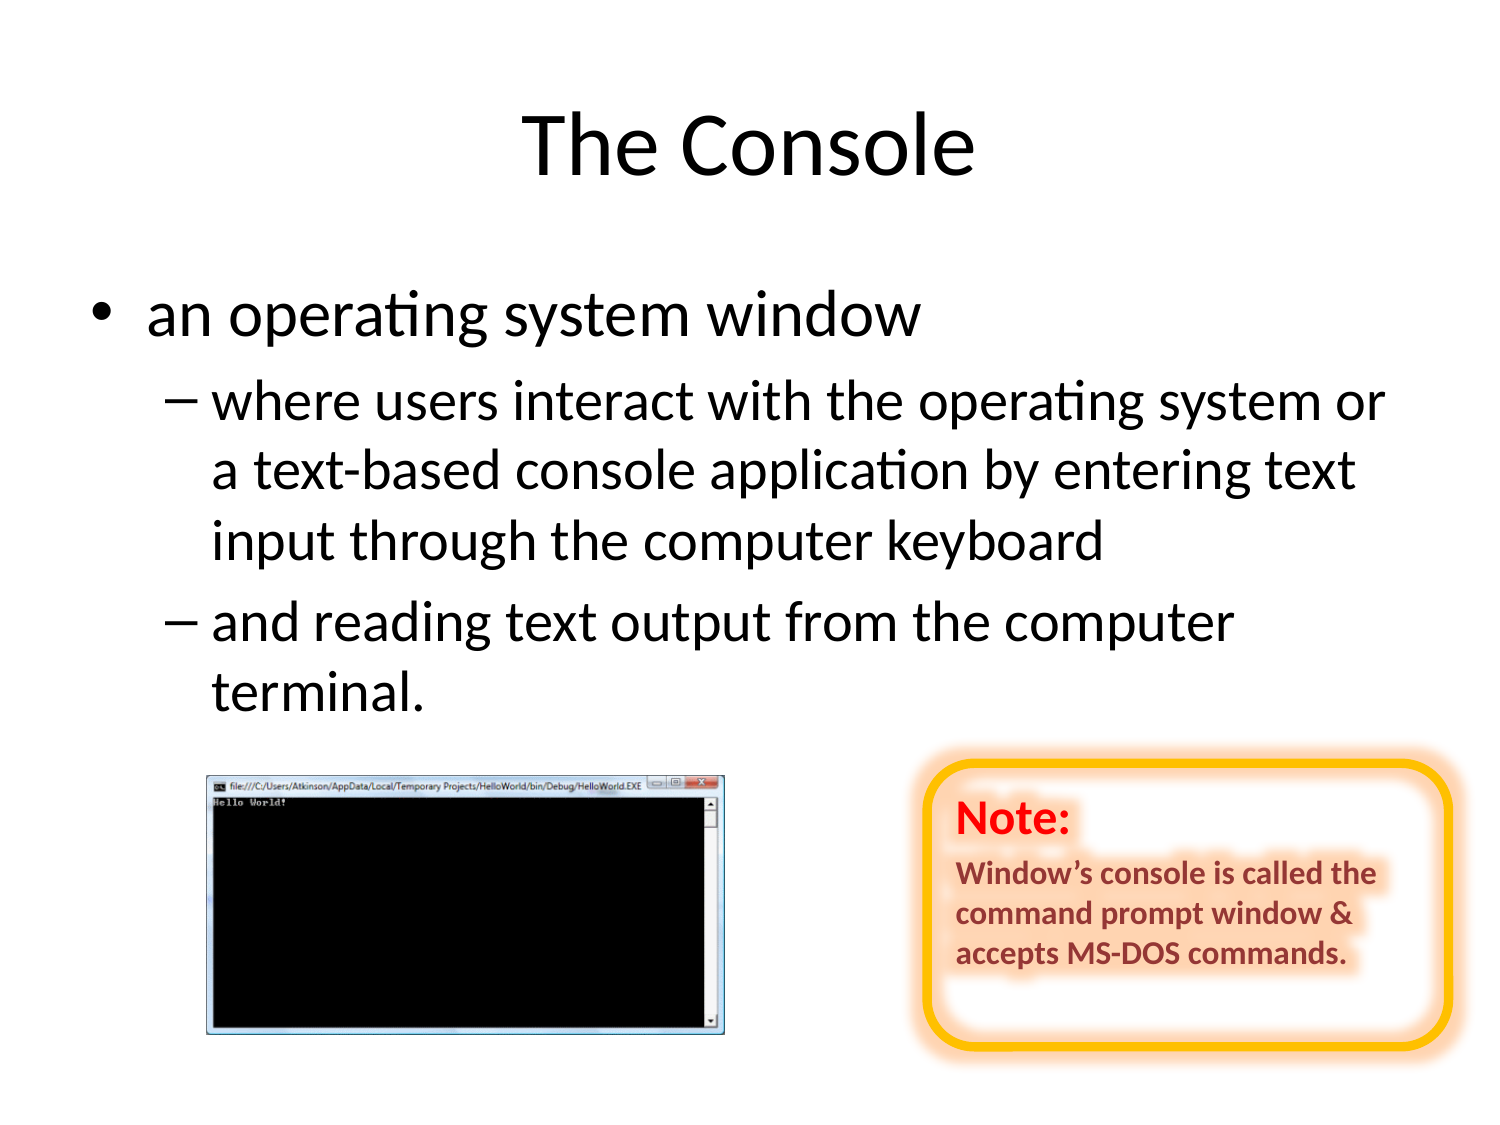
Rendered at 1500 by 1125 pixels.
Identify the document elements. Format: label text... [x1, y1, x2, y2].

text_box Note: Window’s console is called the command prompt window & accepts MS-DOS commands. [927, 763, 1449, 1047]
title The Console [75, 45, 1425, 233]
picture [206, 774, 725, 1036]
list an operating system window where users interact with the operating system or a text-based console application by entering text input through the computer keyboard and reading text output from the computer terminal. [75, 262, 1425, 1005]
